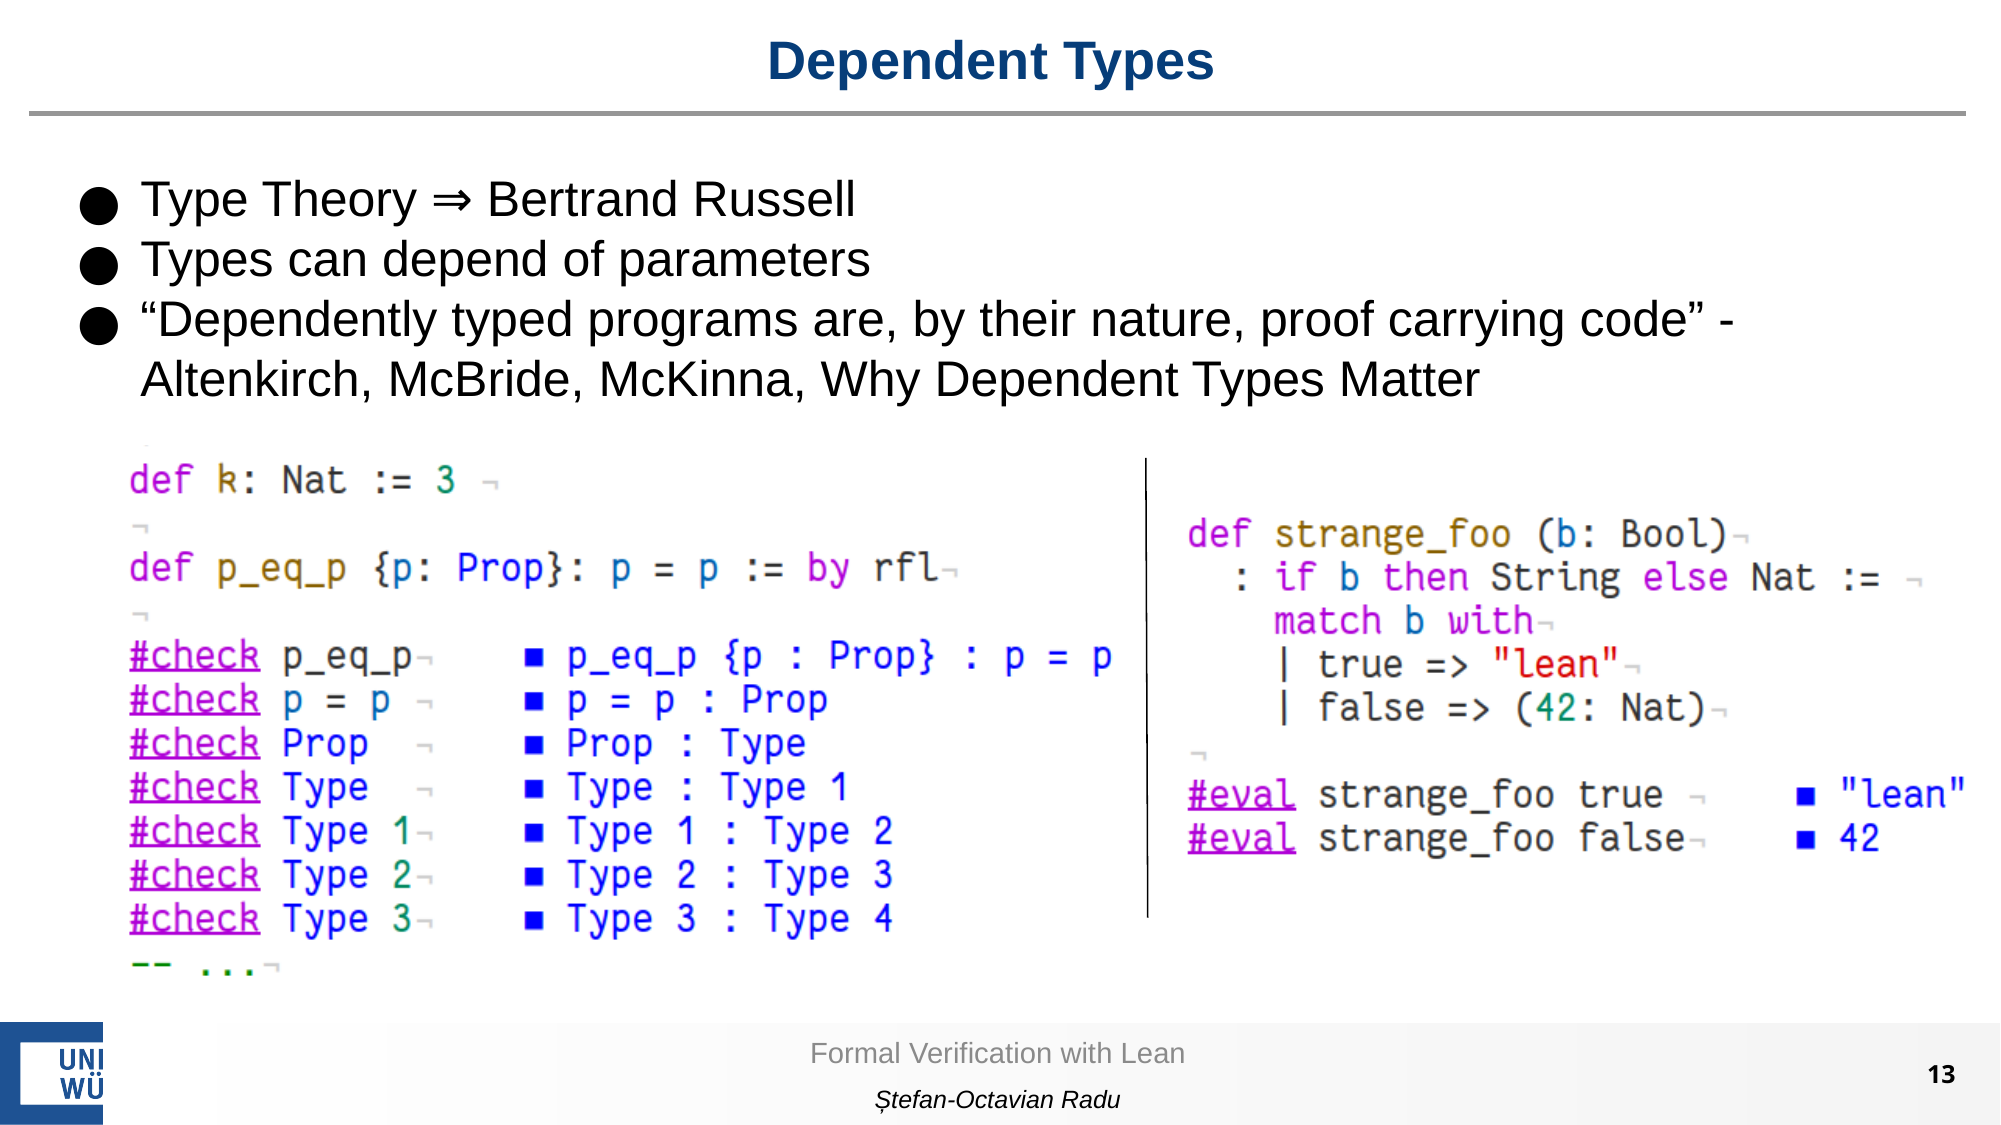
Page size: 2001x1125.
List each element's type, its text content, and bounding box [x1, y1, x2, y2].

text_box Type Theory ⇒ Bertrand Russell Types can depend of parameters “Dependently typed programs are, by their nature, proof carrying code” - Altenkirch, McBride, McKinna, Why Dependent Types Matter [50, 151, 1909, 457]
title Dependent Types [118, 4, 1867, 111]
picture [0, 1022, 103, 1125]
picture [1185, 507, 1976, 871]
picture [124, 445, 1162, 1001]
